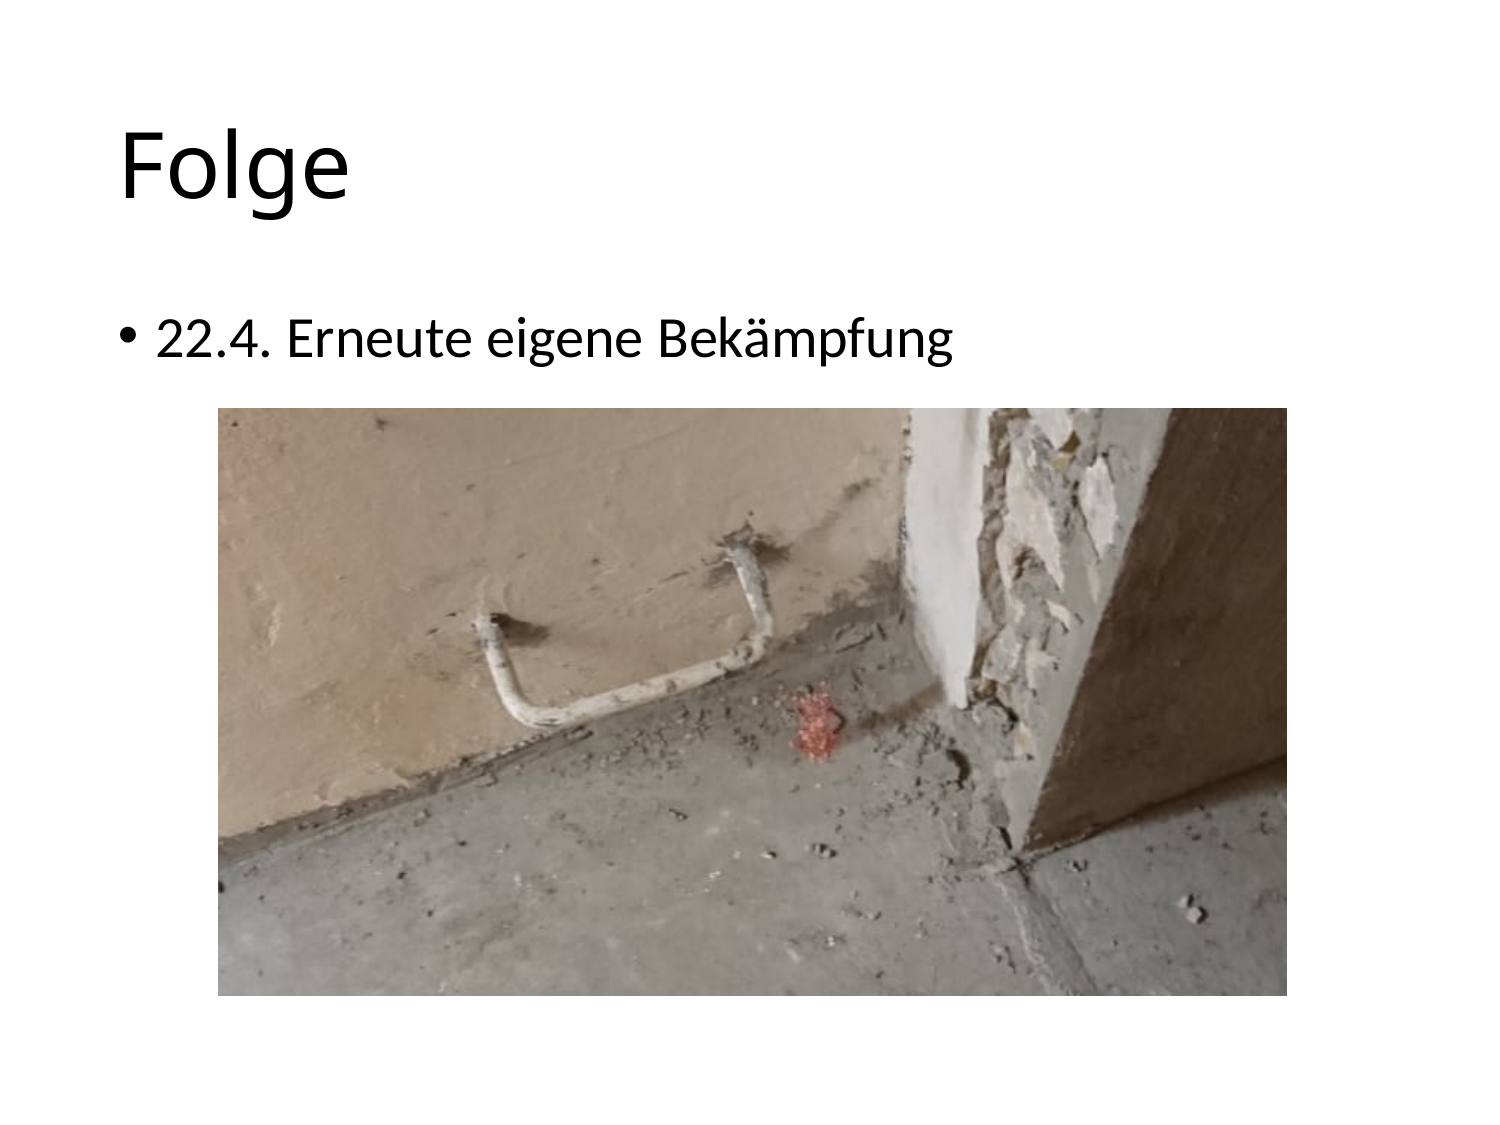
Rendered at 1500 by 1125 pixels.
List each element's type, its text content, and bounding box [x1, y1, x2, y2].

title Folge [103, 59, 1397, 278]
list 22.4. Erneute eigene Bekämpfung [103, 299, 1397, 1014]
picture [212, 407, 1288, 997]
